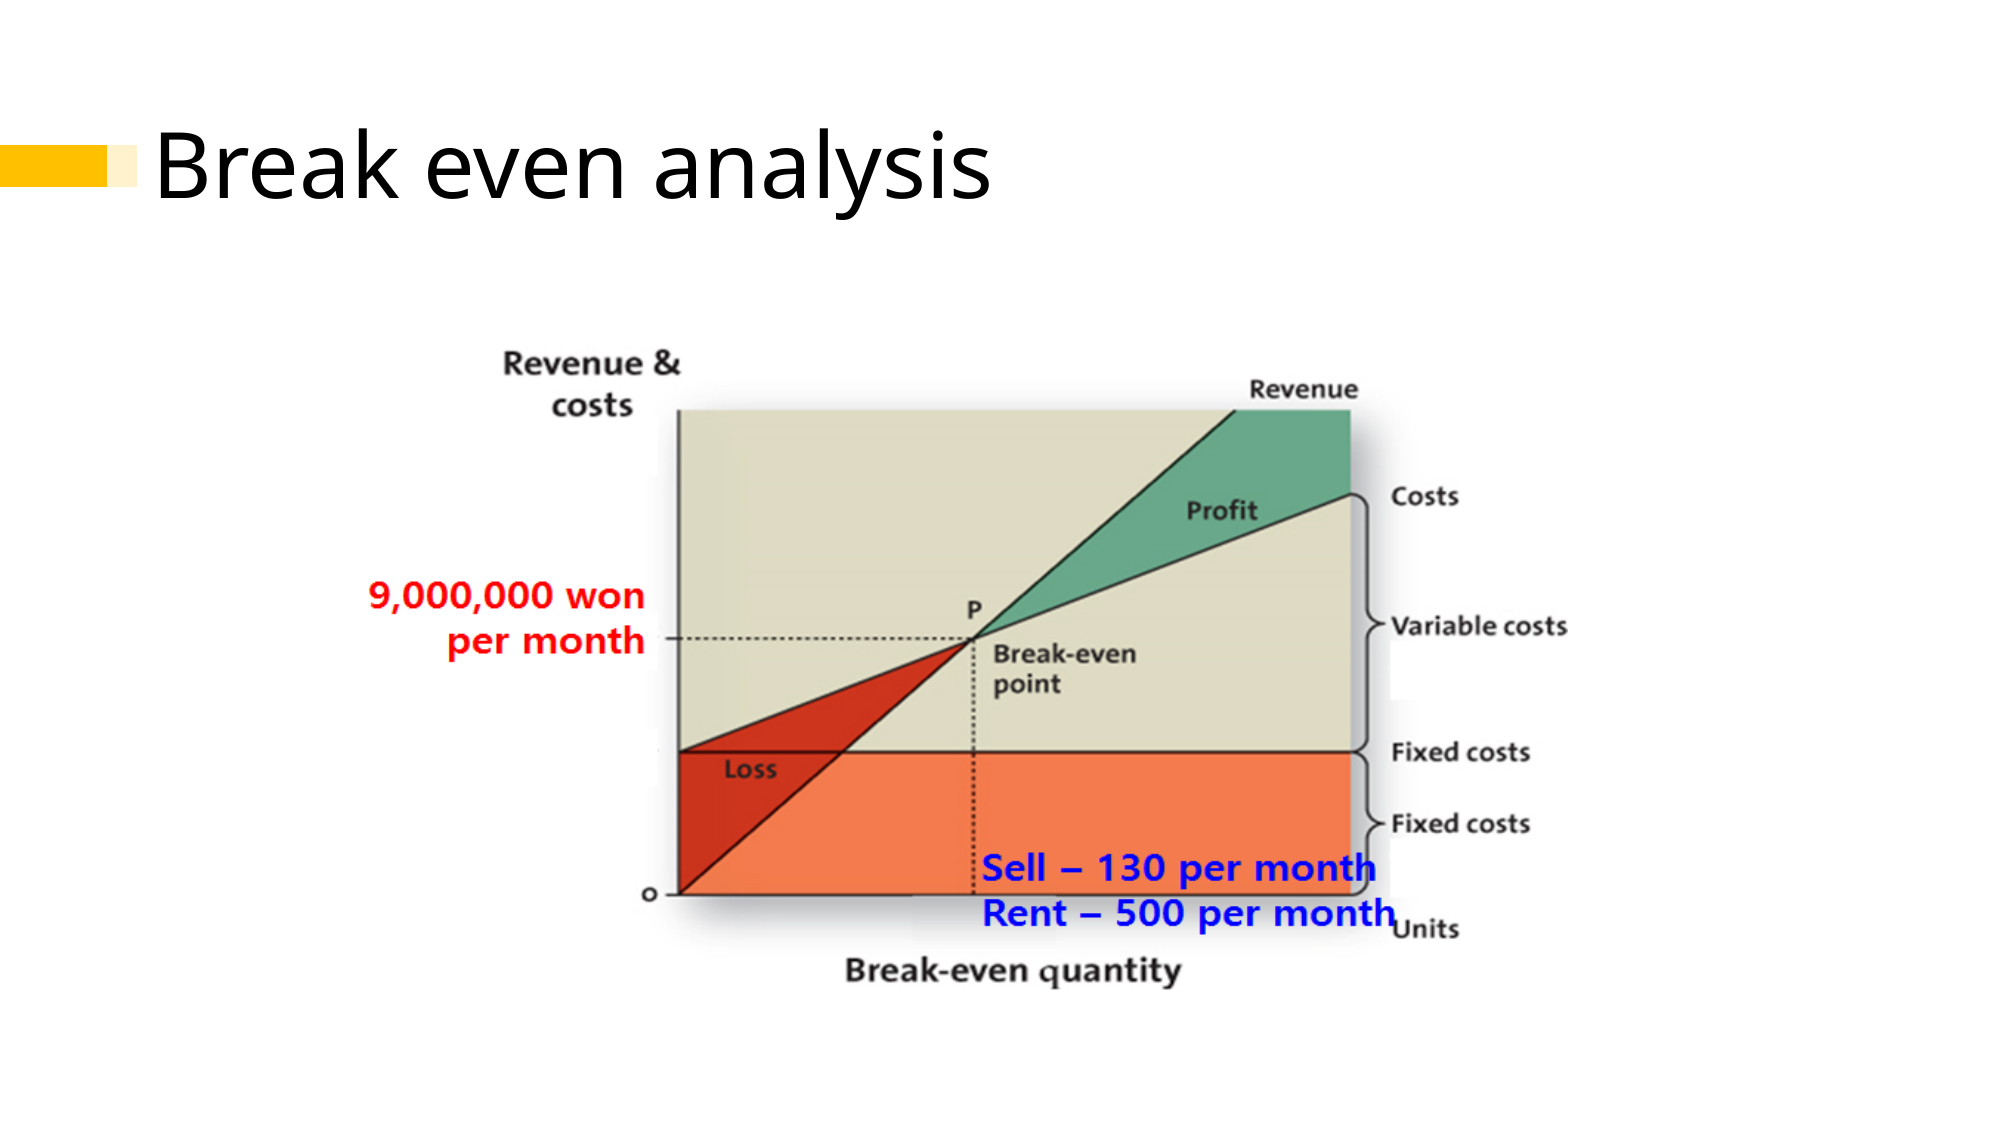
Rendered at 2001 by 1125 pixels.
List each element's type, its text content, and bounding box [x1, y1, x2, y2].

title Break even analysis [137, 59, 1863, 278]
picture [312, 346, 1568, 1049]
